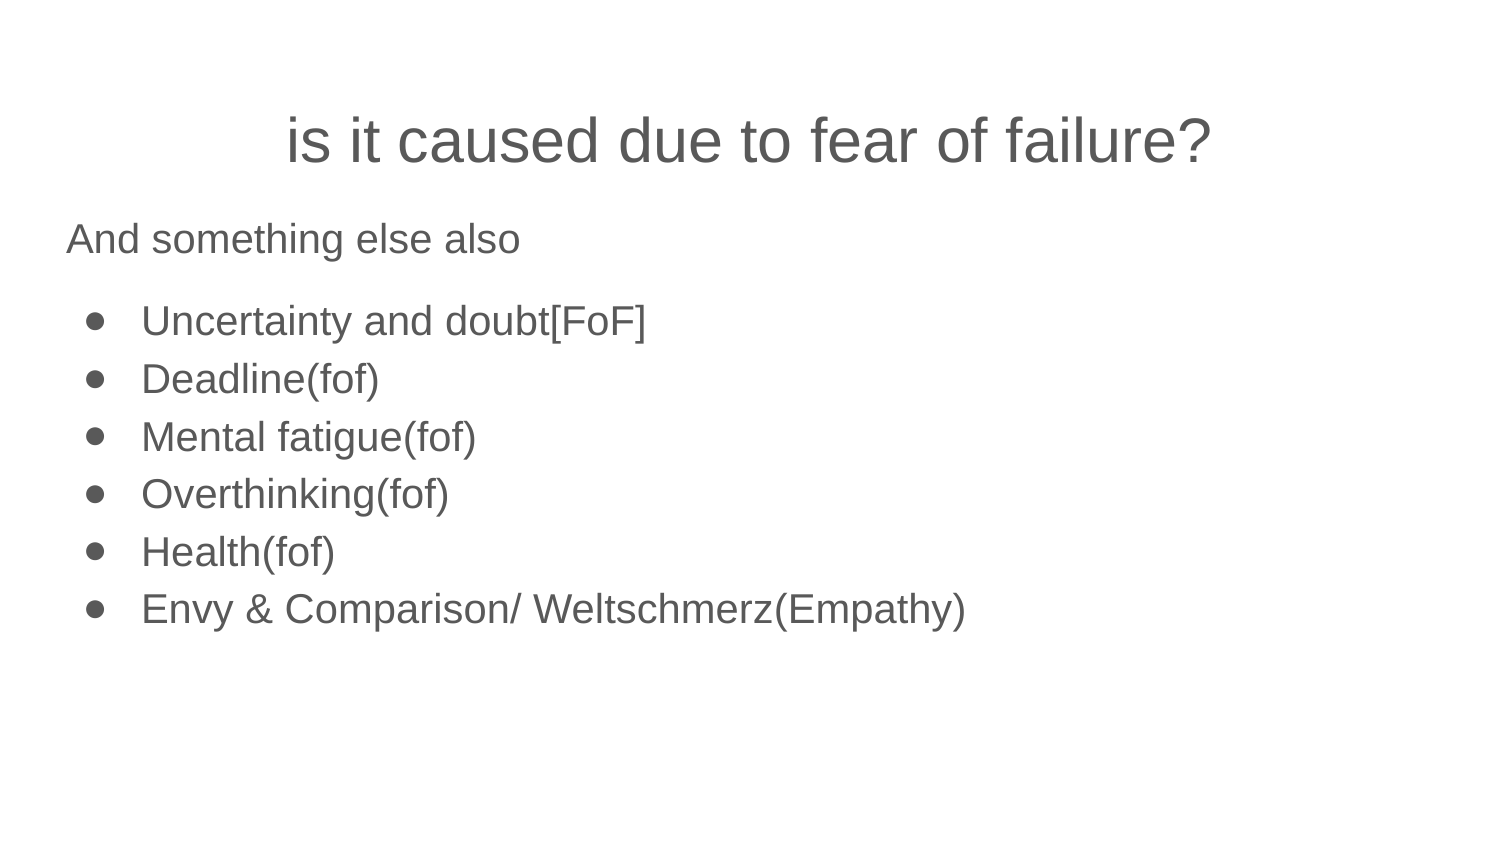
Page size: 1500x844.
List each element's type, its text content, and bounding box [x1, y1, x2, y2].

title is it caused due to fear of failure? [51, 72, 1449, 189]
list And something else also Uncertainty and doubt[FoF] Deadline(fof) Mental fatigue(fof) Overthinking(fof) Health(fof) Envy & Comparison/ Weltschmerz(Empathy) [51, 189, 1449, 750]
